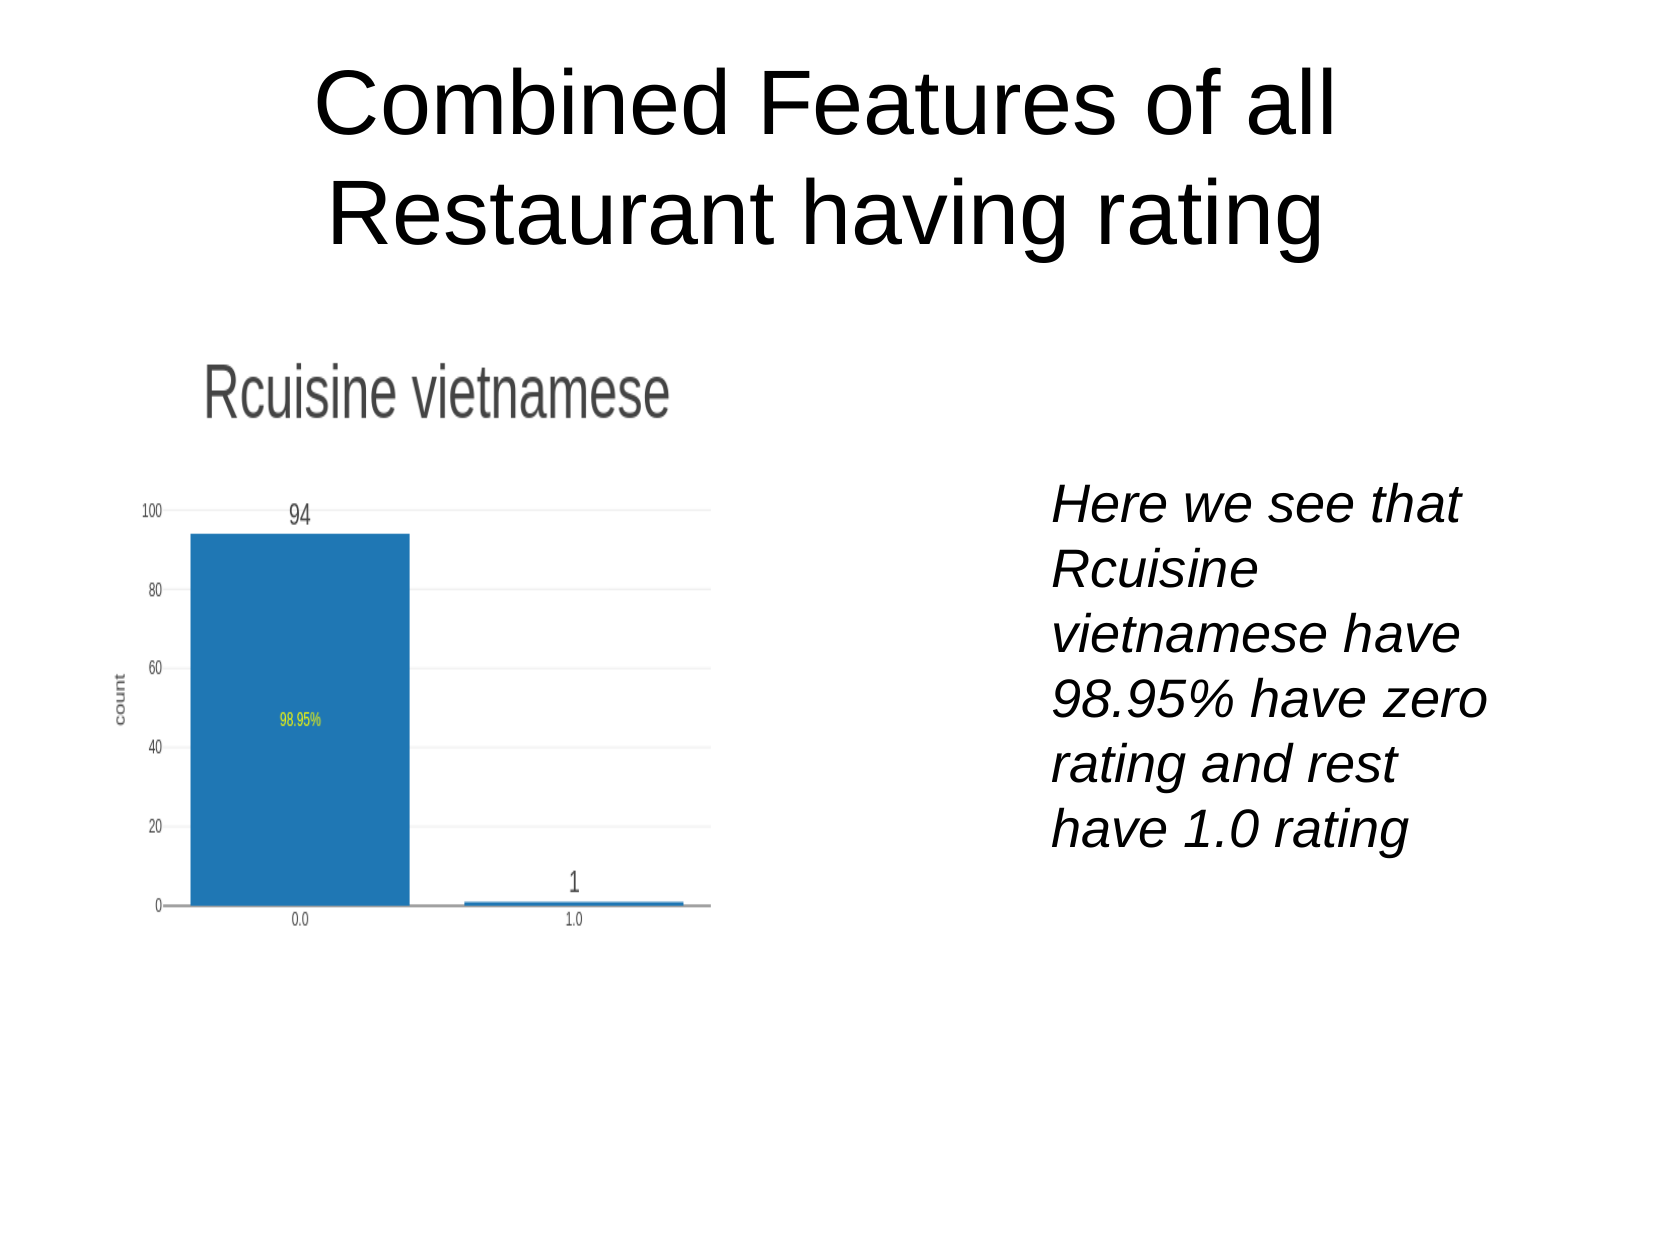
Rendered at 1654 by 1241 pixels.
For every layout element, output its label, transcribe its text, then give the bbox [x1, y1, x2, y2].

picture [82, 342, 792, 1028]
text_box Combined Features of all Restaurant having rating [82, 49, 1571, 257]
text_box [82, 290, 809, 1009]
text_box Here we see that Rcuisine vietnamese have 98.95% have zero rating and rest have 1.0 rating [1051, 318, 1524, 986]
